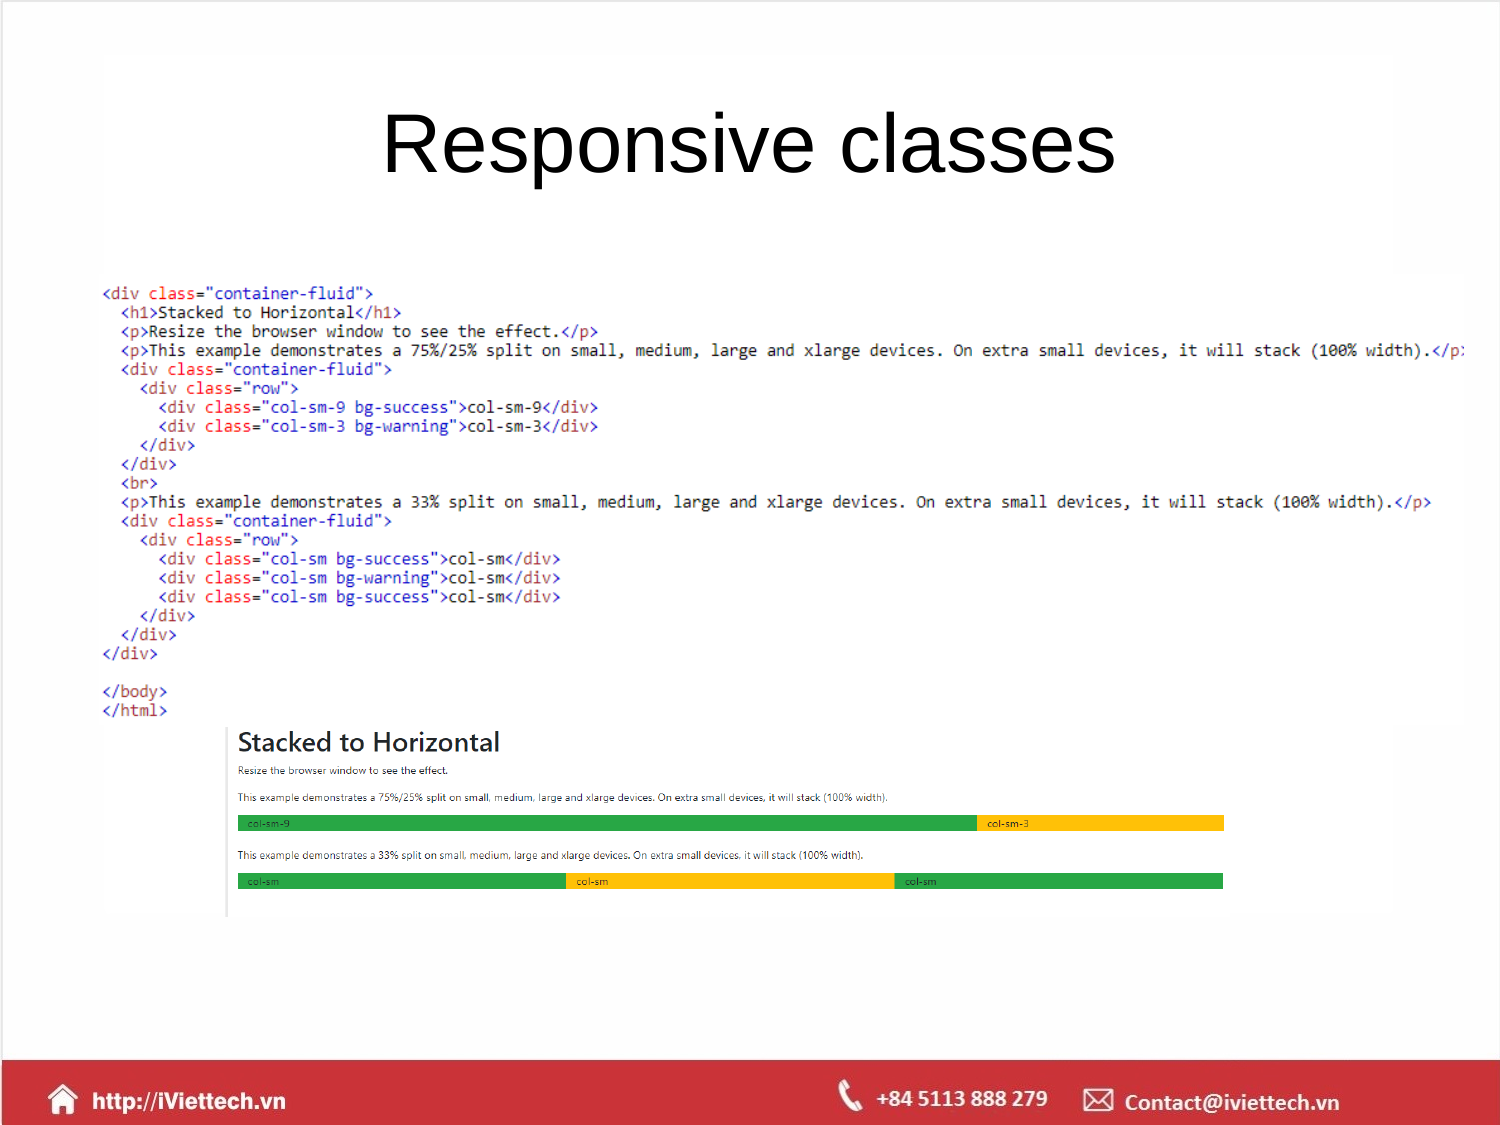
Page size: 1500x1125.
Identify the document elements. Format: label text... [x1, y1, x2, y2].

title Responsive classes [74, 44, 1426, 233]
picture [0, 0, 1500, 1125]
